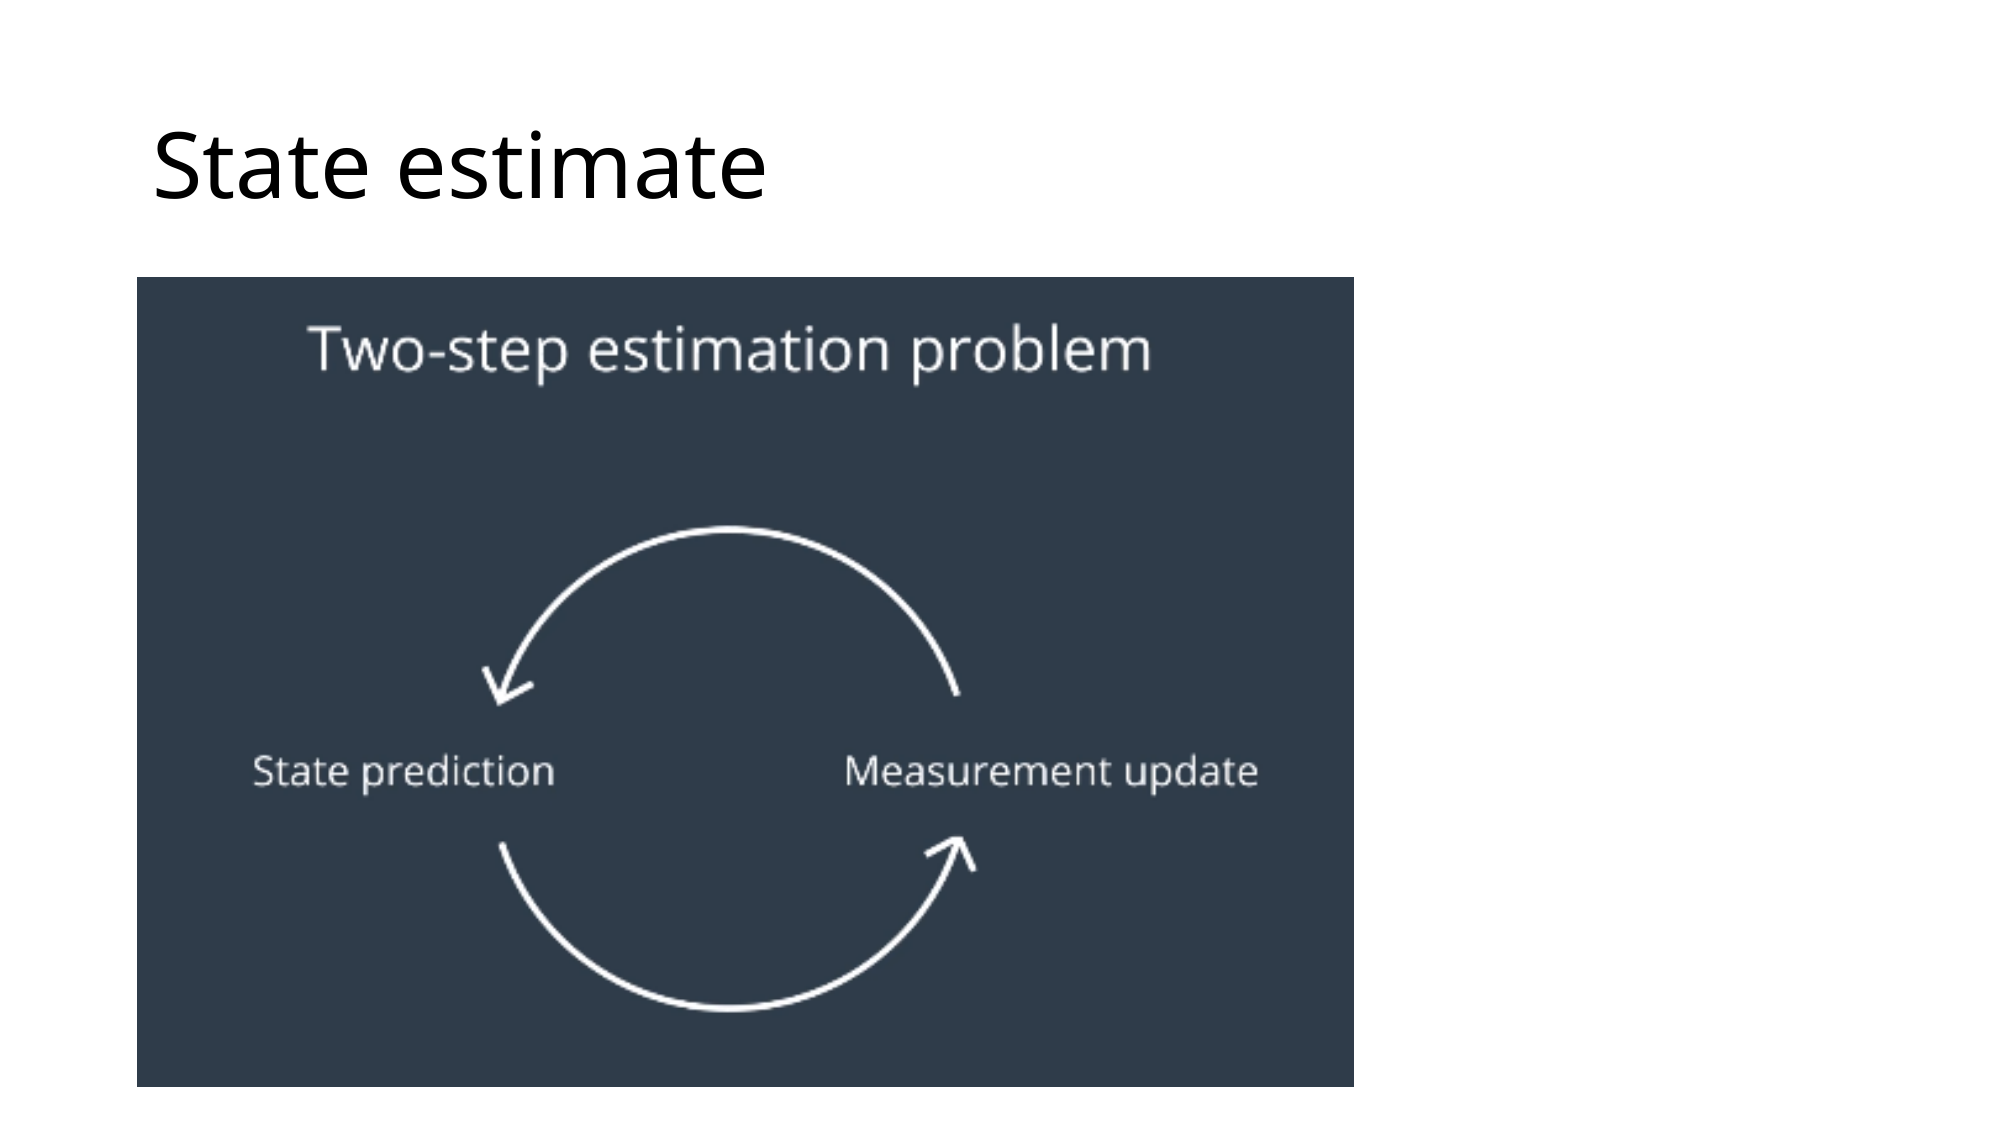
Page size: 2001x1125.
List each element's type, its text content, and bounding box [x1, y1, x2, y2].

picture [137, 277, 1354, 1087]
title State estimate [137, 59, 1863, 278]
